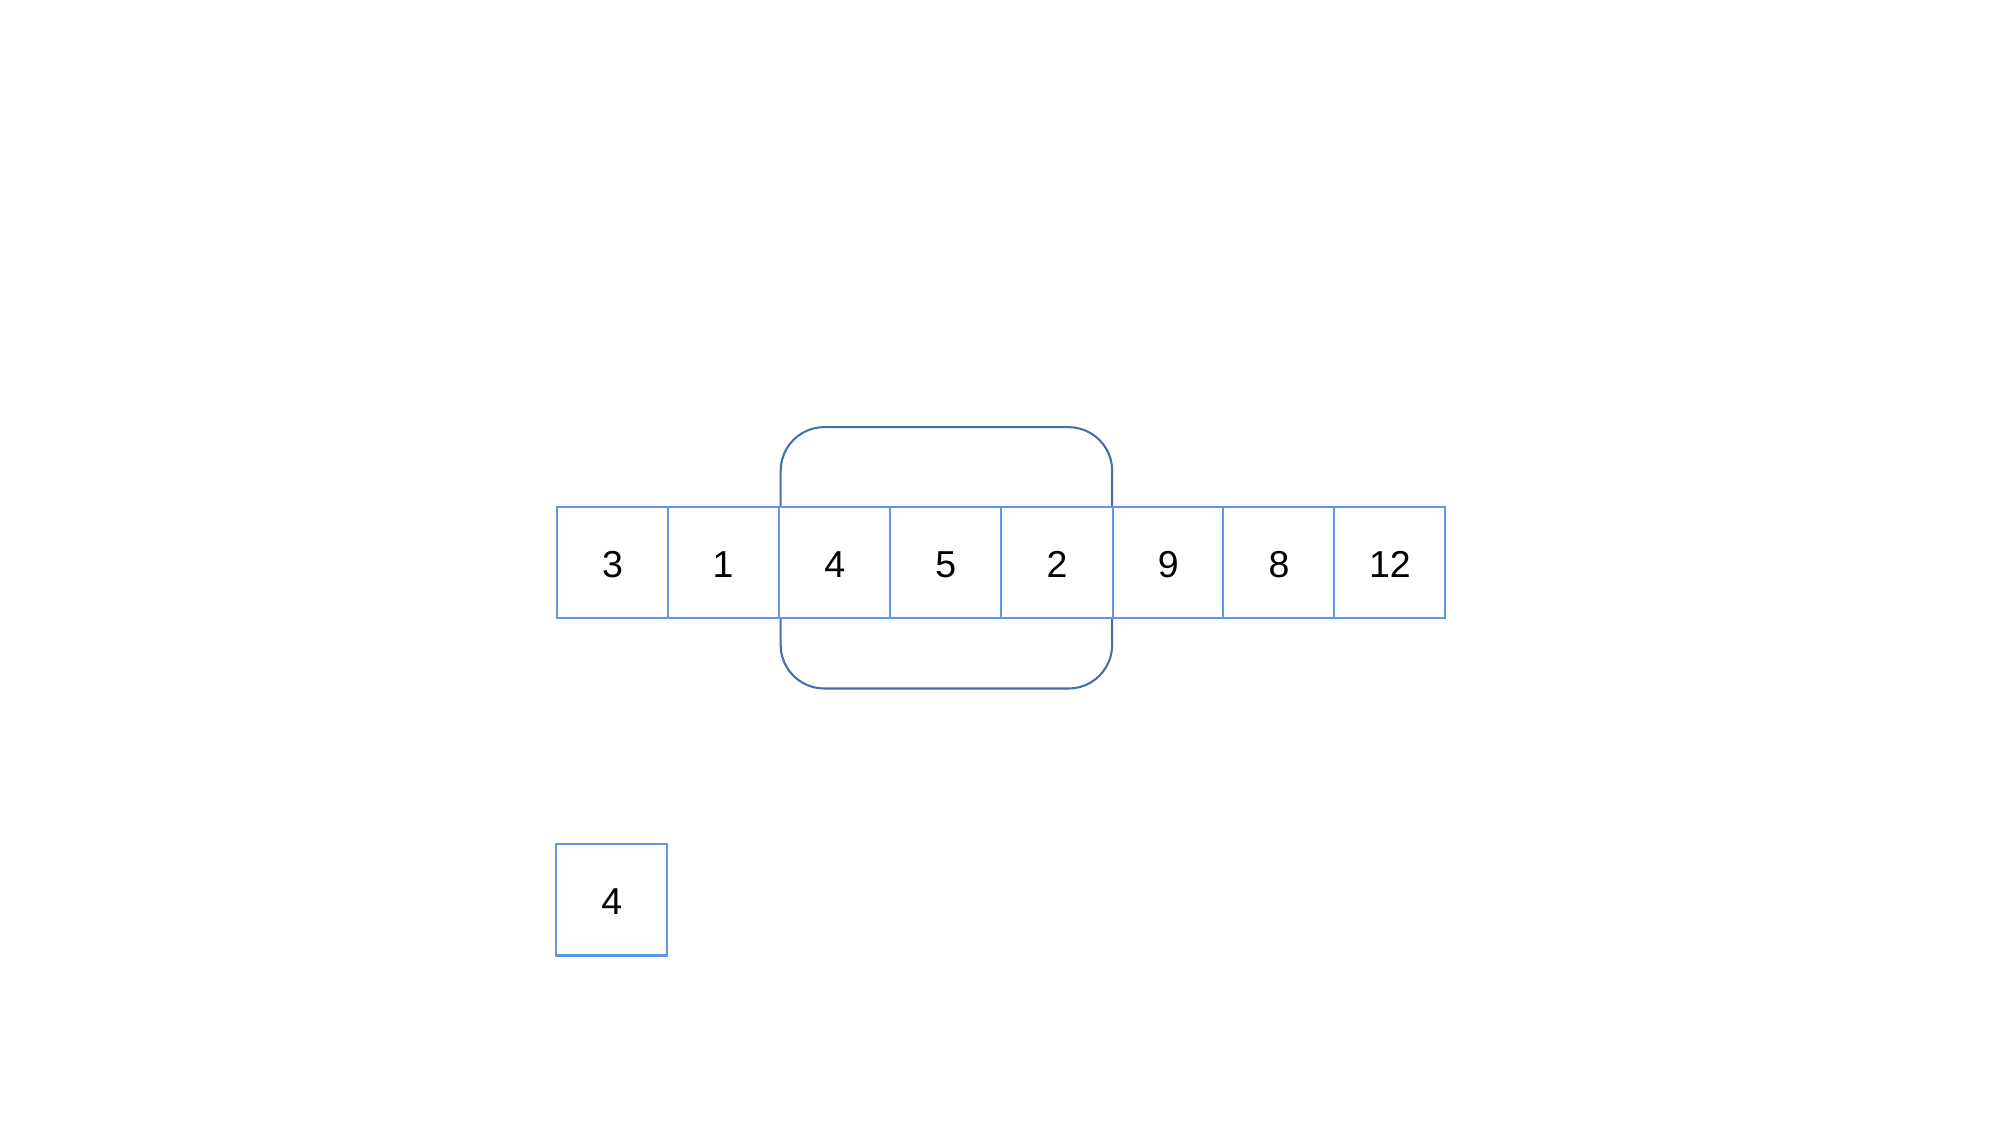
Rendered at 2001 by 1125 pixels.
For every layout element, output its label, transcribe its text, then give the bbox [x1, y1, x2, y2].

text_box 4 [555, 843, 668, 957]
text_box [779, 426, 1114, 506]
text_box 9 [1112, 506, 1222, 619]
text_box 1 [669, 506, 780, 619]
text_box [779, 619, 1114, 690]
text_box 8 [1222, 506, 1333, 619]
text_box 12 [1333, 506, 1446, 619]
text_box 3 [556, 506, 669, 619]
text_box 4 [780, 506, 889, 619]
text_box 5 [889, 506, 1000, 619]
text_box 2 [1000, 506, 1112, 619]
